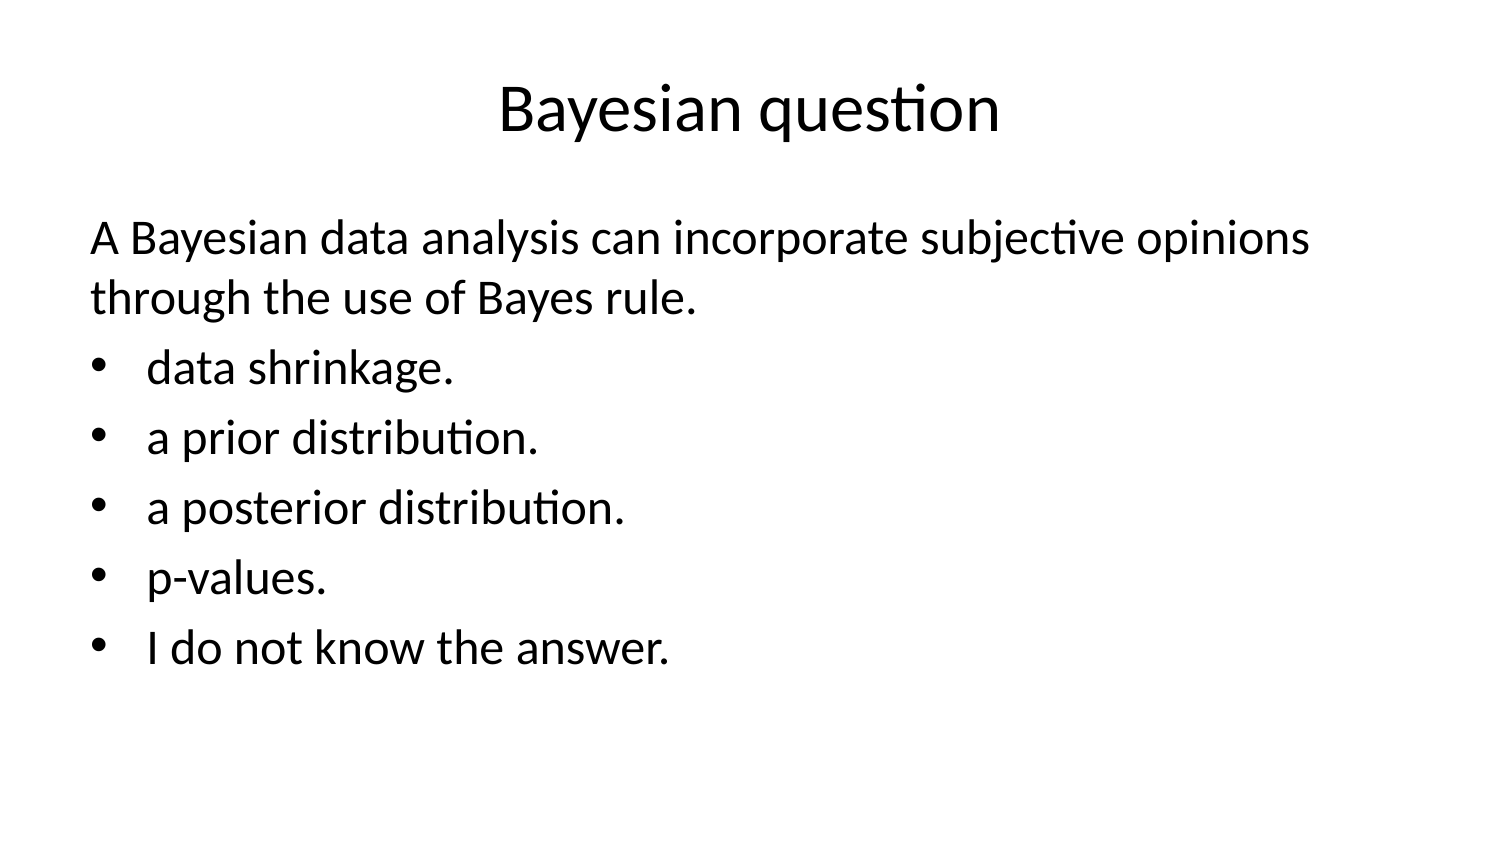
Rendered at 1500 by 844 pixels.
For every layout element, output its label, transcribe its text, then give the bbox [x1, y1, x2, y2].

list A Bayesian data analysis can incorporate subjective opinions through the use of Bayes rule. data shrinkage. a prior distribution. a posterior distribution. p-values. I do not know the answer. [75, 196, 1425, 754]
title Bayesian question [75, 33, 1425, 175]
